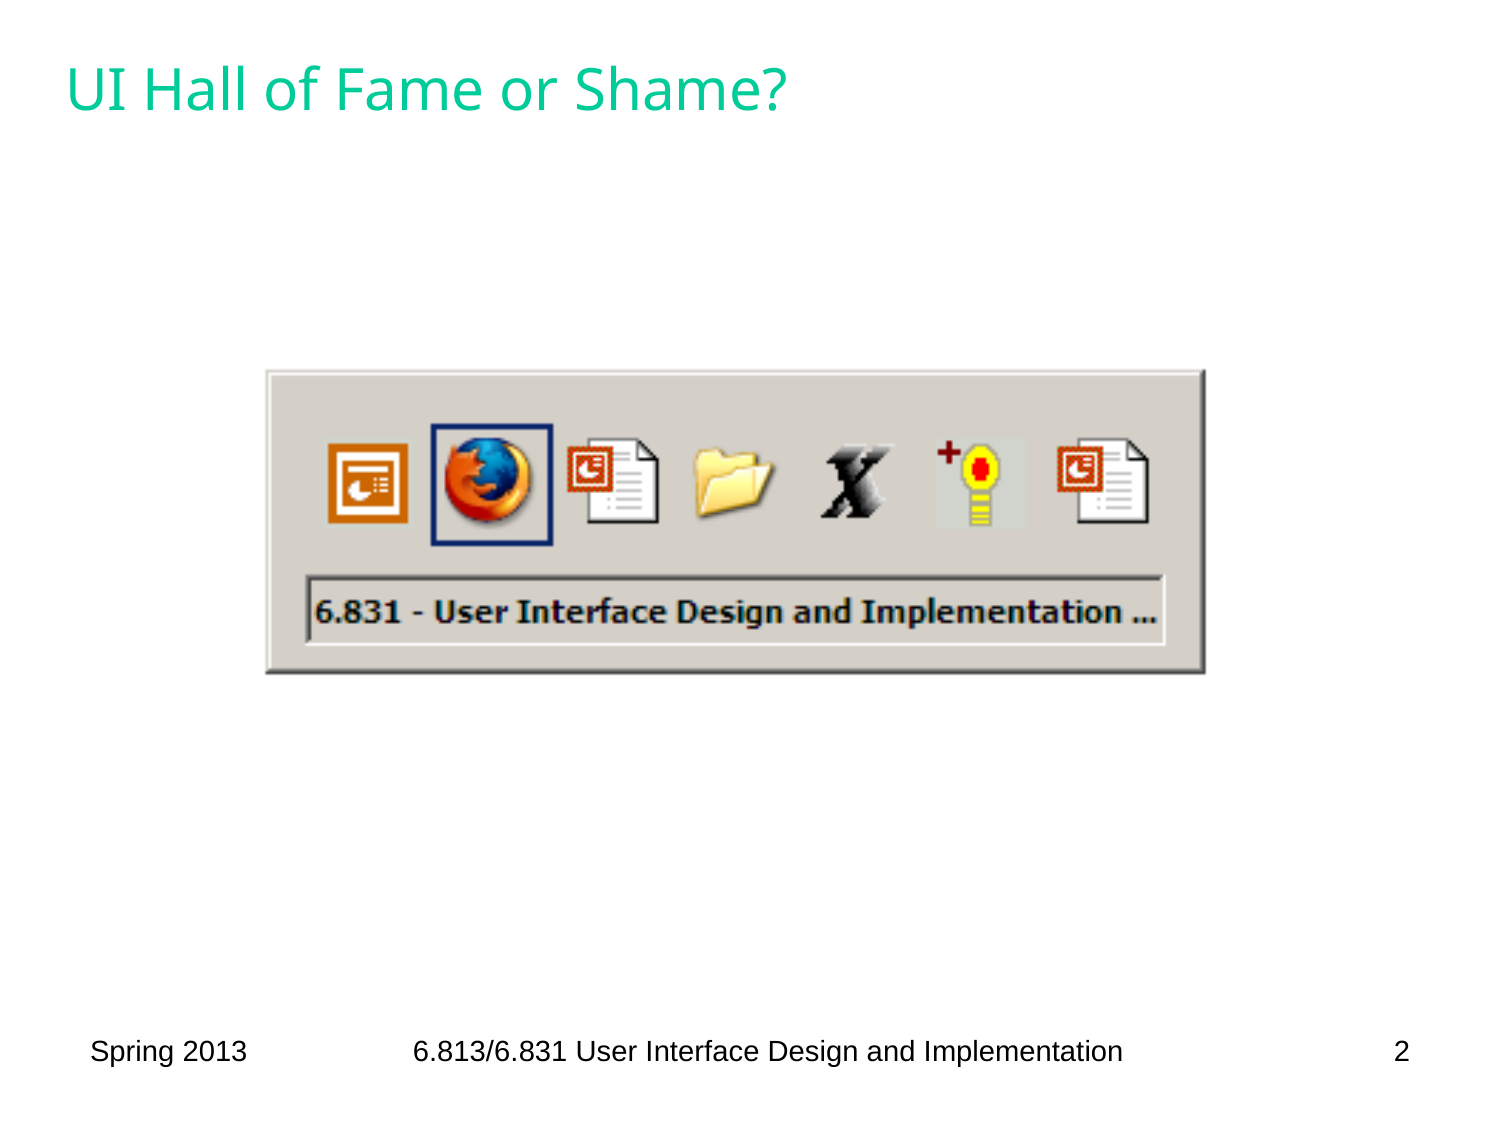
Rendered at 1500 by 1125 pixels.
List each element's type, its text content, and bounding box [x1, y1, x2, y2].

title UI Hall of Fame or Shame? [49, 24, 1438, 151]
slide_number 2 [1237, 1024, 1426, 1103]
slide_number Spring 2013 [74, 1024, 301, 1103]
picture [212, 324, 1238, 690]
footer 6.813/6.831 User Interface Design and Implementation [312, 1024, 1226, 1103]
